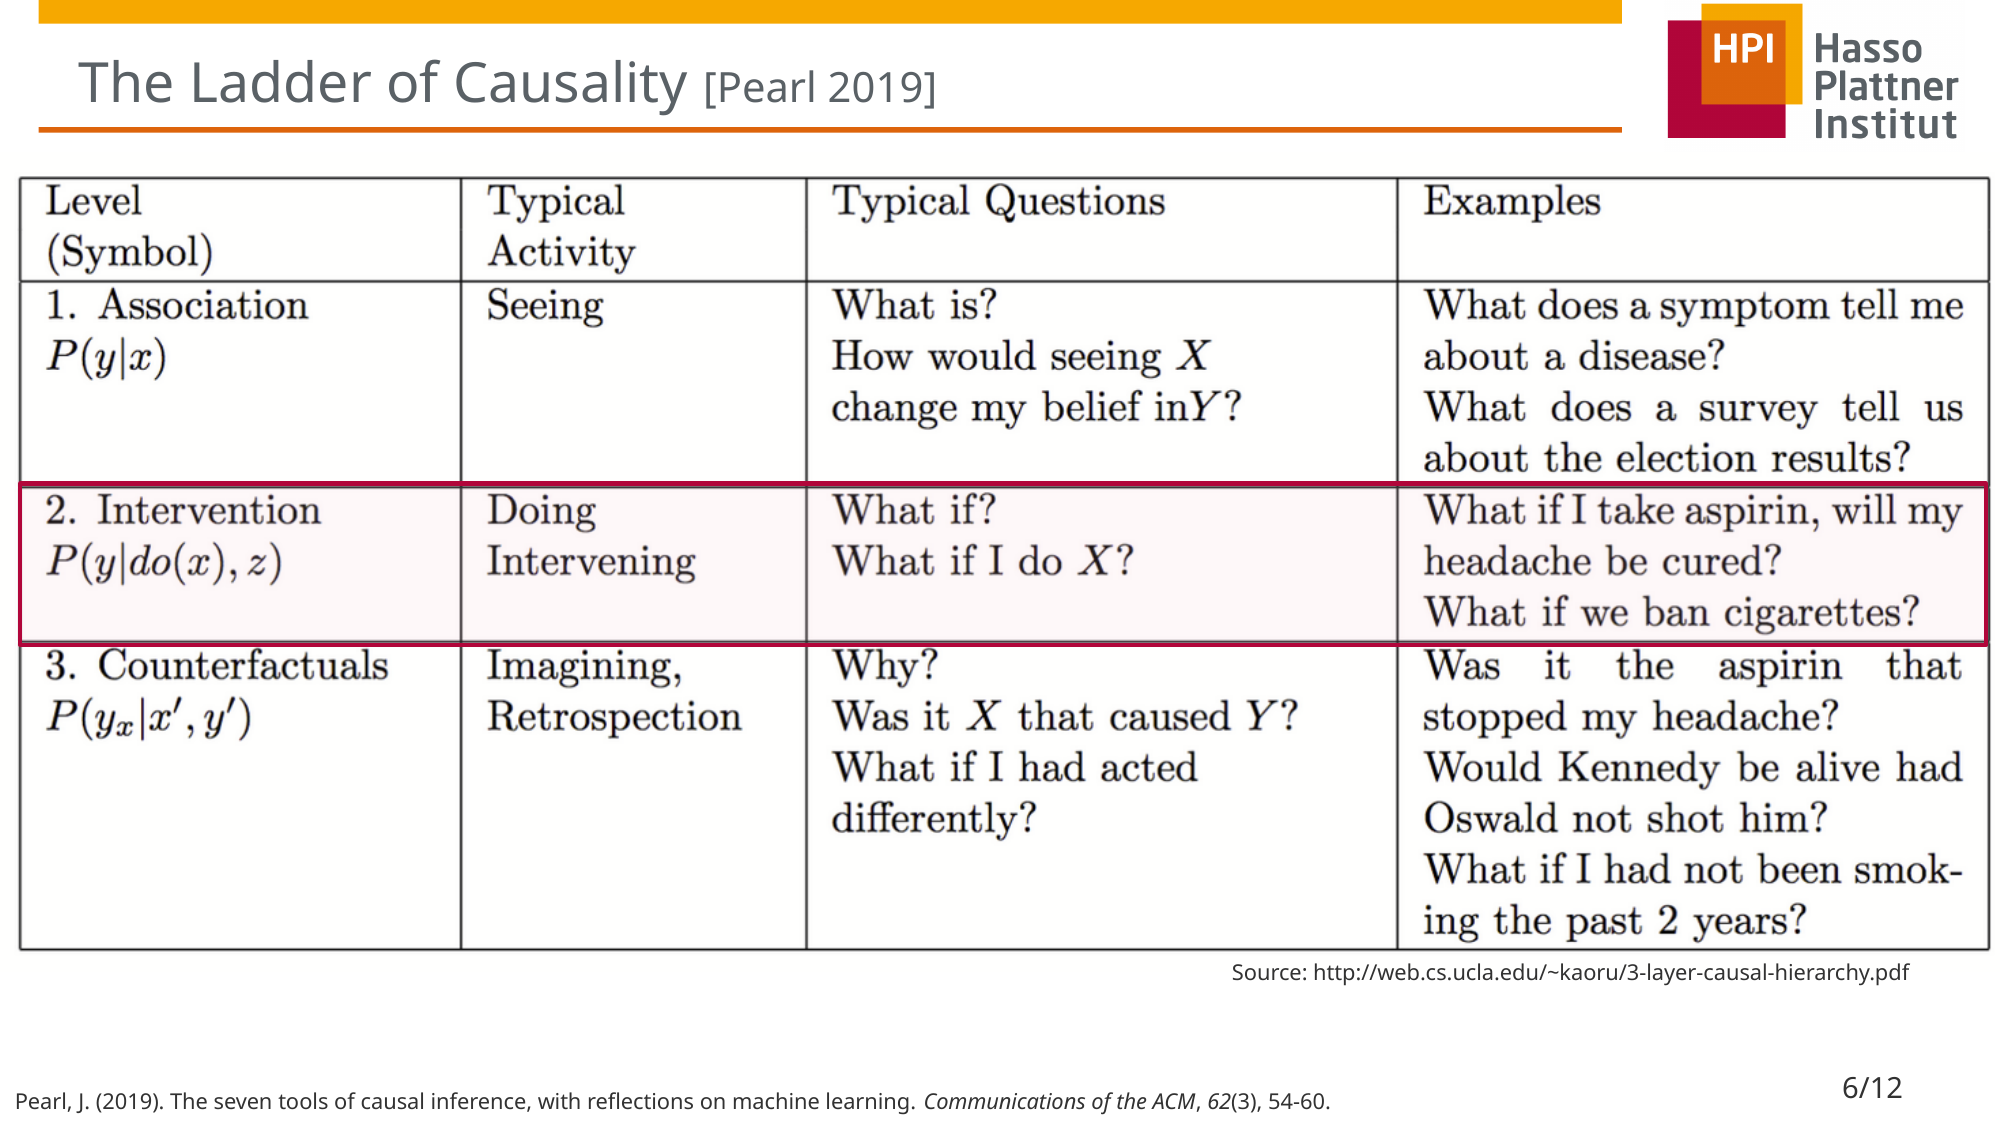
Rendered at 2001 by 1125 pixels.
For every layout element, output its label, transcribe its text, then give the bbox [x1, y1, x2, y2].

text_box Source: http://web.cs.ucla.edu/~kaoru/3-layer-causal-hierarchy.pdf [1217, 984, 2000, 992]
title The Ladder of Causality [Pearl 2019] [78, 23, 1583, 115]
text_box Pearl, J. (2019). The seven tools of causal inference, with reflections on machine learning. Communications of the ACM, 62(3), 54-60. [0, 1080, 1530, 1122]
picture [0, 0, 2000, 973]
